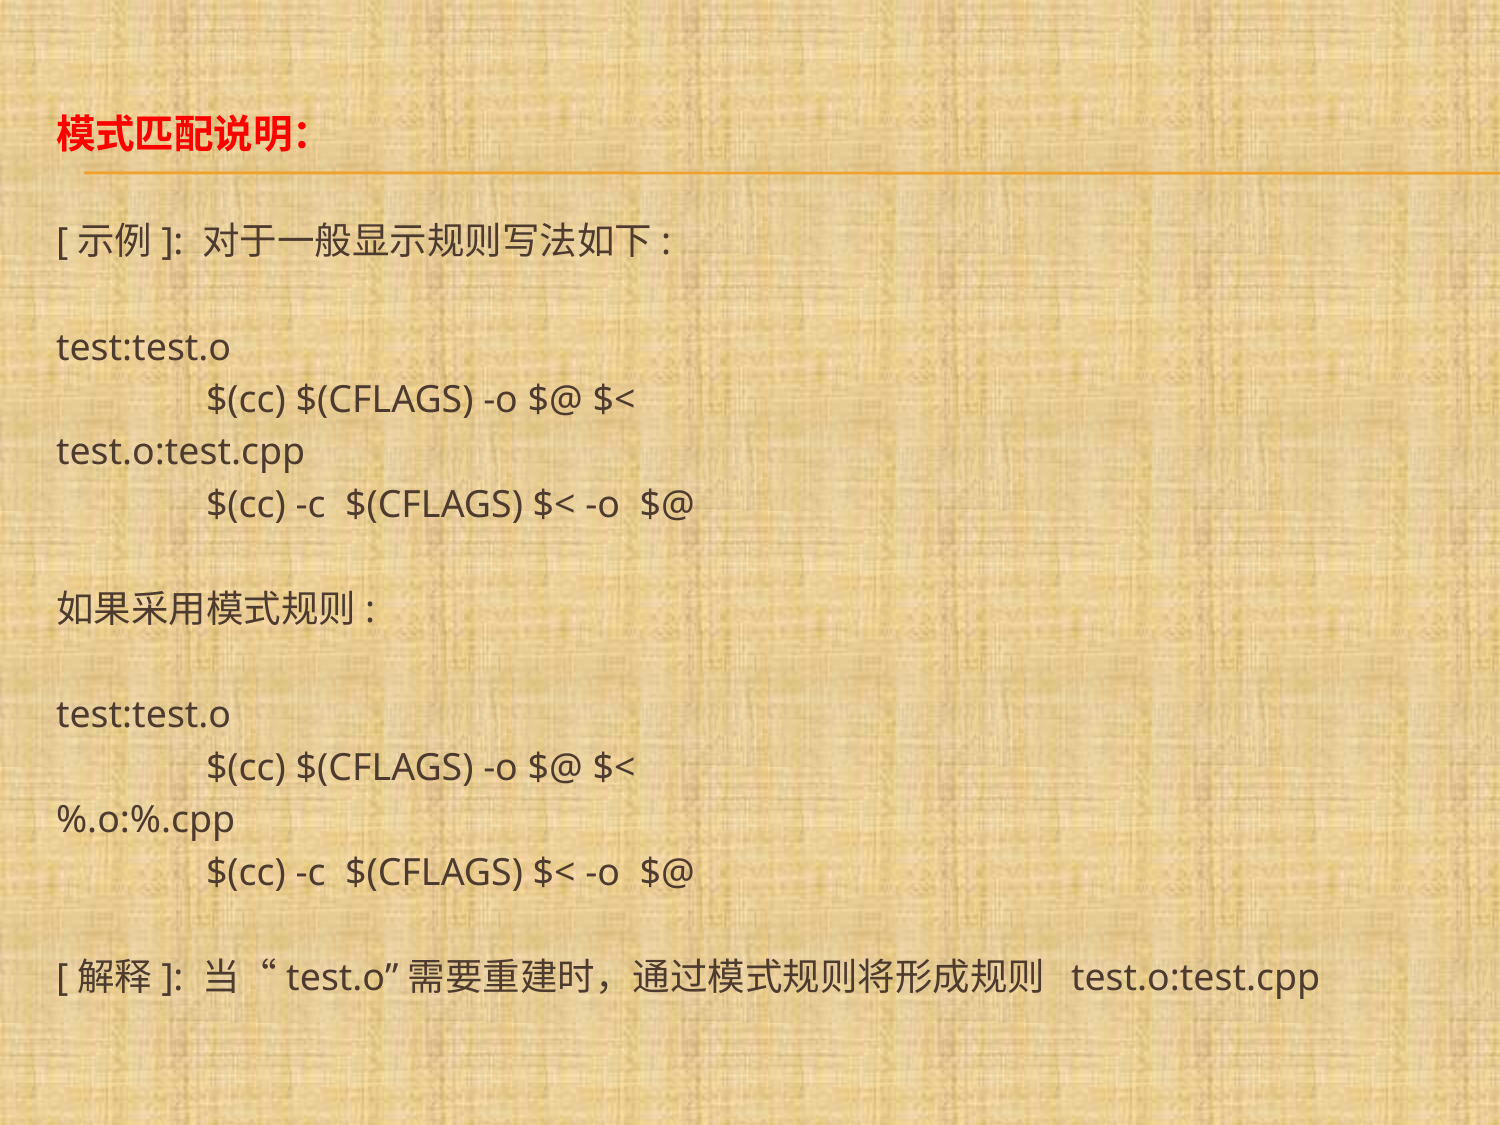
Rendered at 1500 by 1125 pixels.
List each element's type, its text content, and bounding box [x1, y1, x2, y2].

picture [0, 0, 1500, 1125]
list 模式匹配说明： [示例]: 对于一般显示规则写法如下: test:test.o $(cc) $(CFLAGS) -o $@ $< test.o:test.cpp $(cc) -c $(CFLAGS) $< -o $@ 如果采用模式规则: test:test.o $(cc) $(CFLAGS) -o $@ $< %.o:%.cpp $(cc) -c $(CFLAGS) $< -o $@ [解释]: 当“test.o”需要重建时，通过模式规则将形成规则 test.o:test.cpp [41, 54, 1459, 1083]
